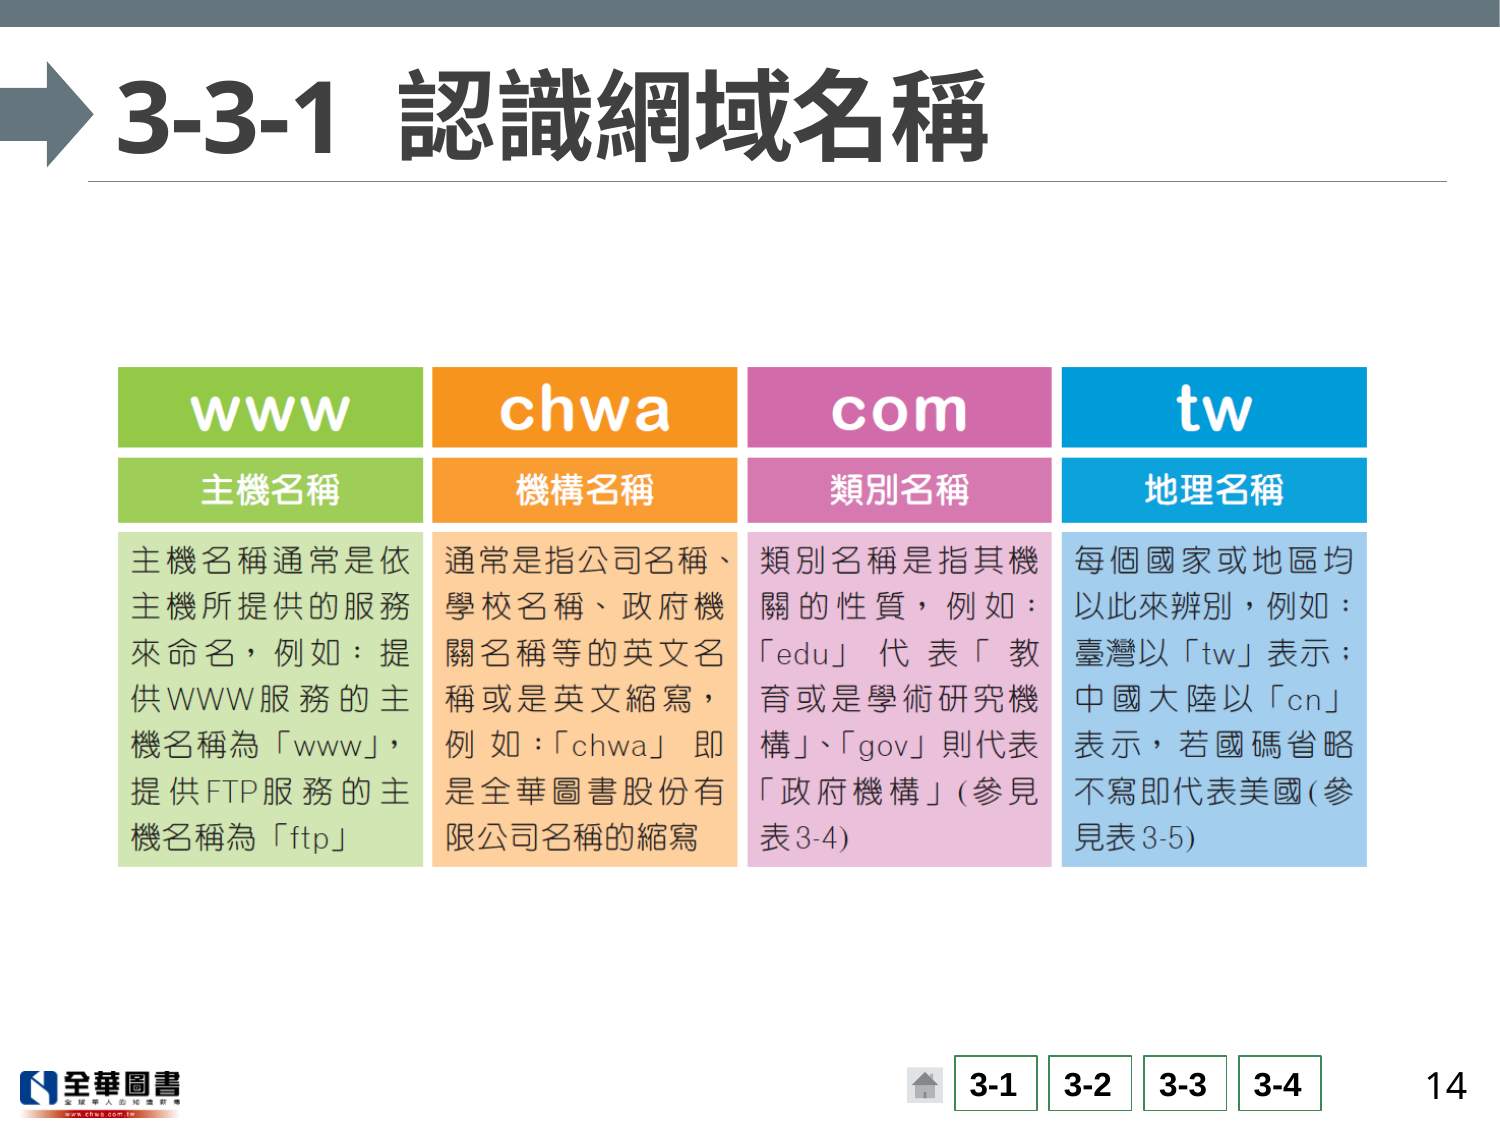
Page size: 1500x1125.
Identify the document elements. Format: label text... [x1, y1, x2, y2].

slide_number 14 [1320, 1057, 1483, 1118]
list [111, 362, 1373, 874]
picture [20, 1071, 180, 1118]
title 3-3-1 認識網域名稱 [100, 47, 1447, 182]
